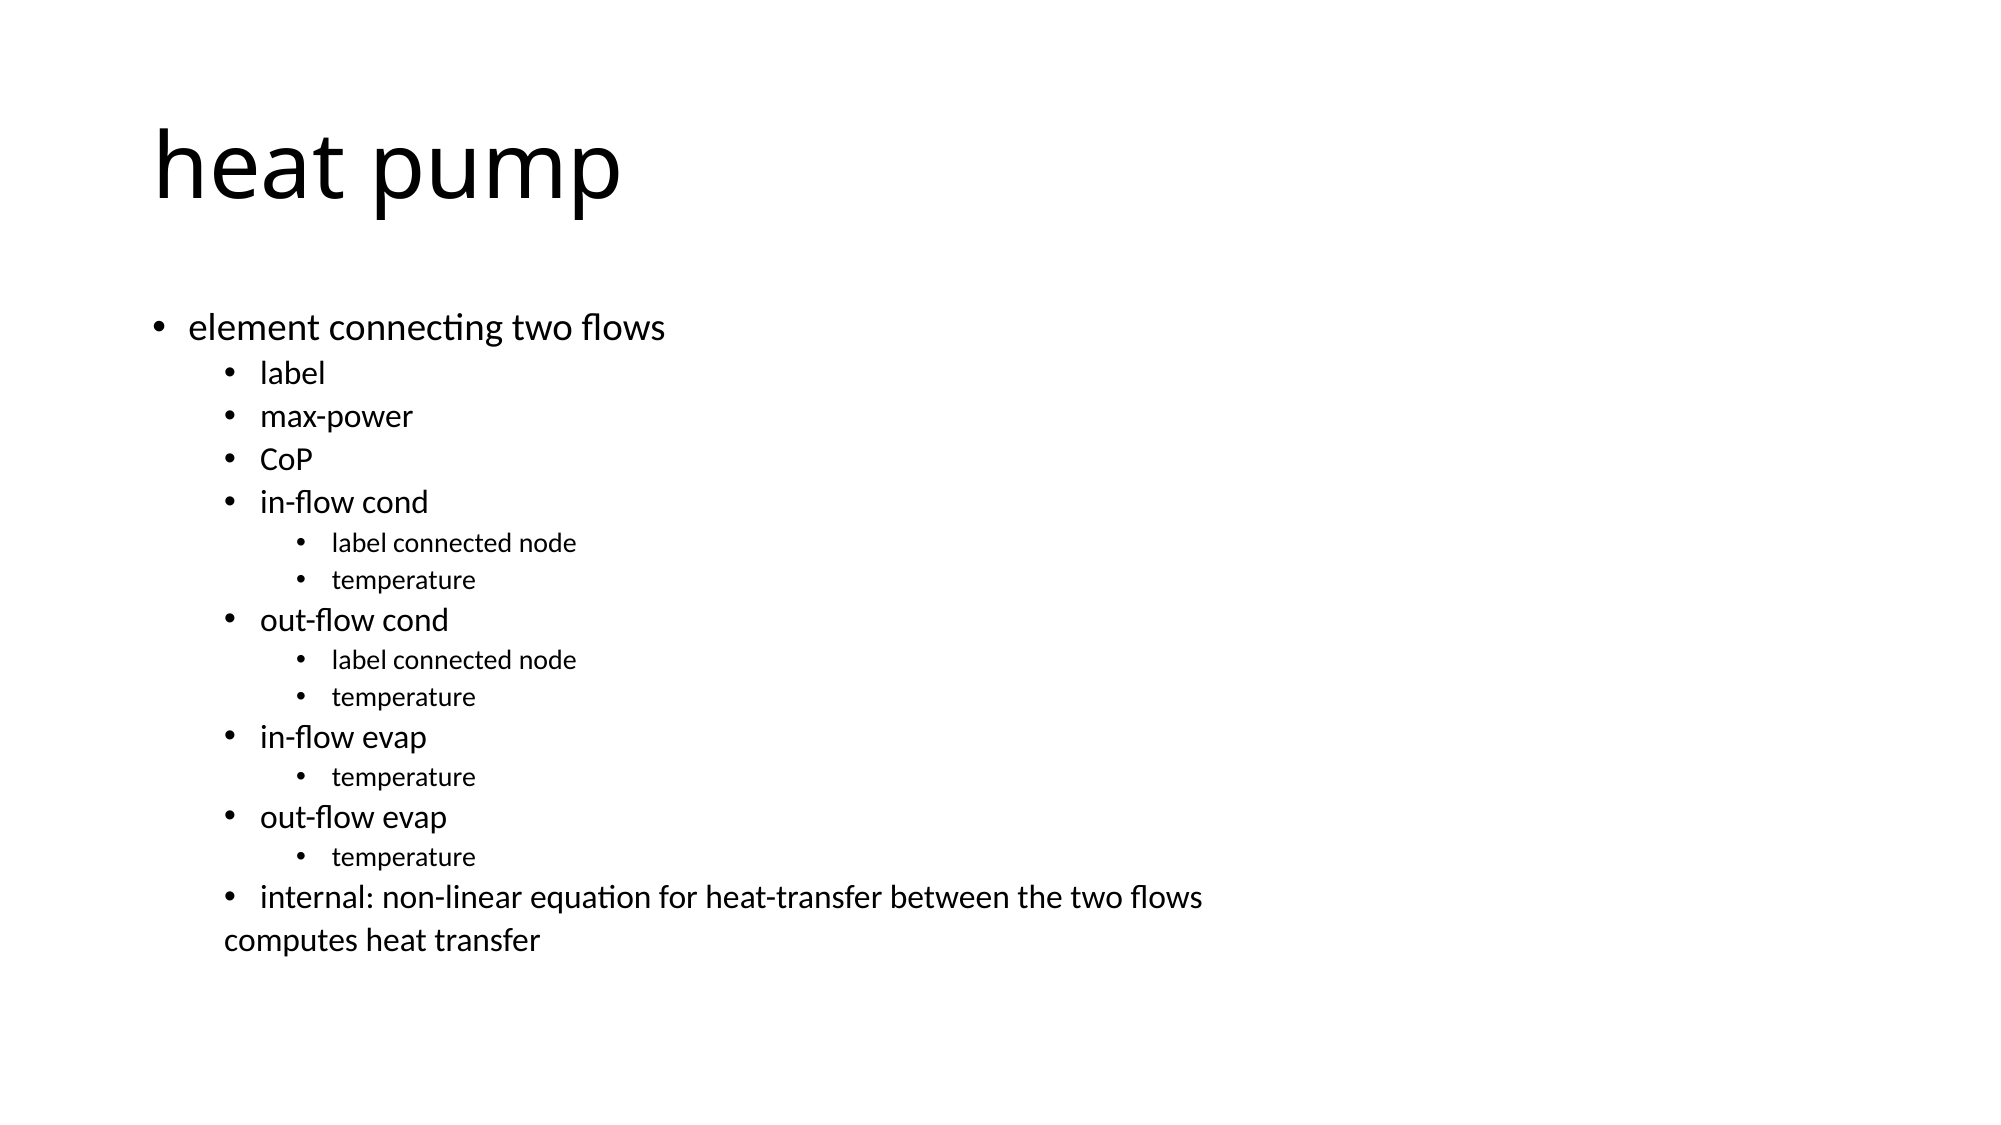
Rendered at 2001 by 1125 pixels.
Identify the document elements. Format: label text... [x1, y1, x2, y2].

list element connecting two flows label max-power CoP in-flow cond label connected node temperature out-flow cond label connected node temperature in-flow evap temperature out-flow evap temperature internal: non-linear equation for heat-transfer between the two flows computes heat transfer [137, 299, 1863, 1014]
title heat pump [137, 59, 1863, 278]
